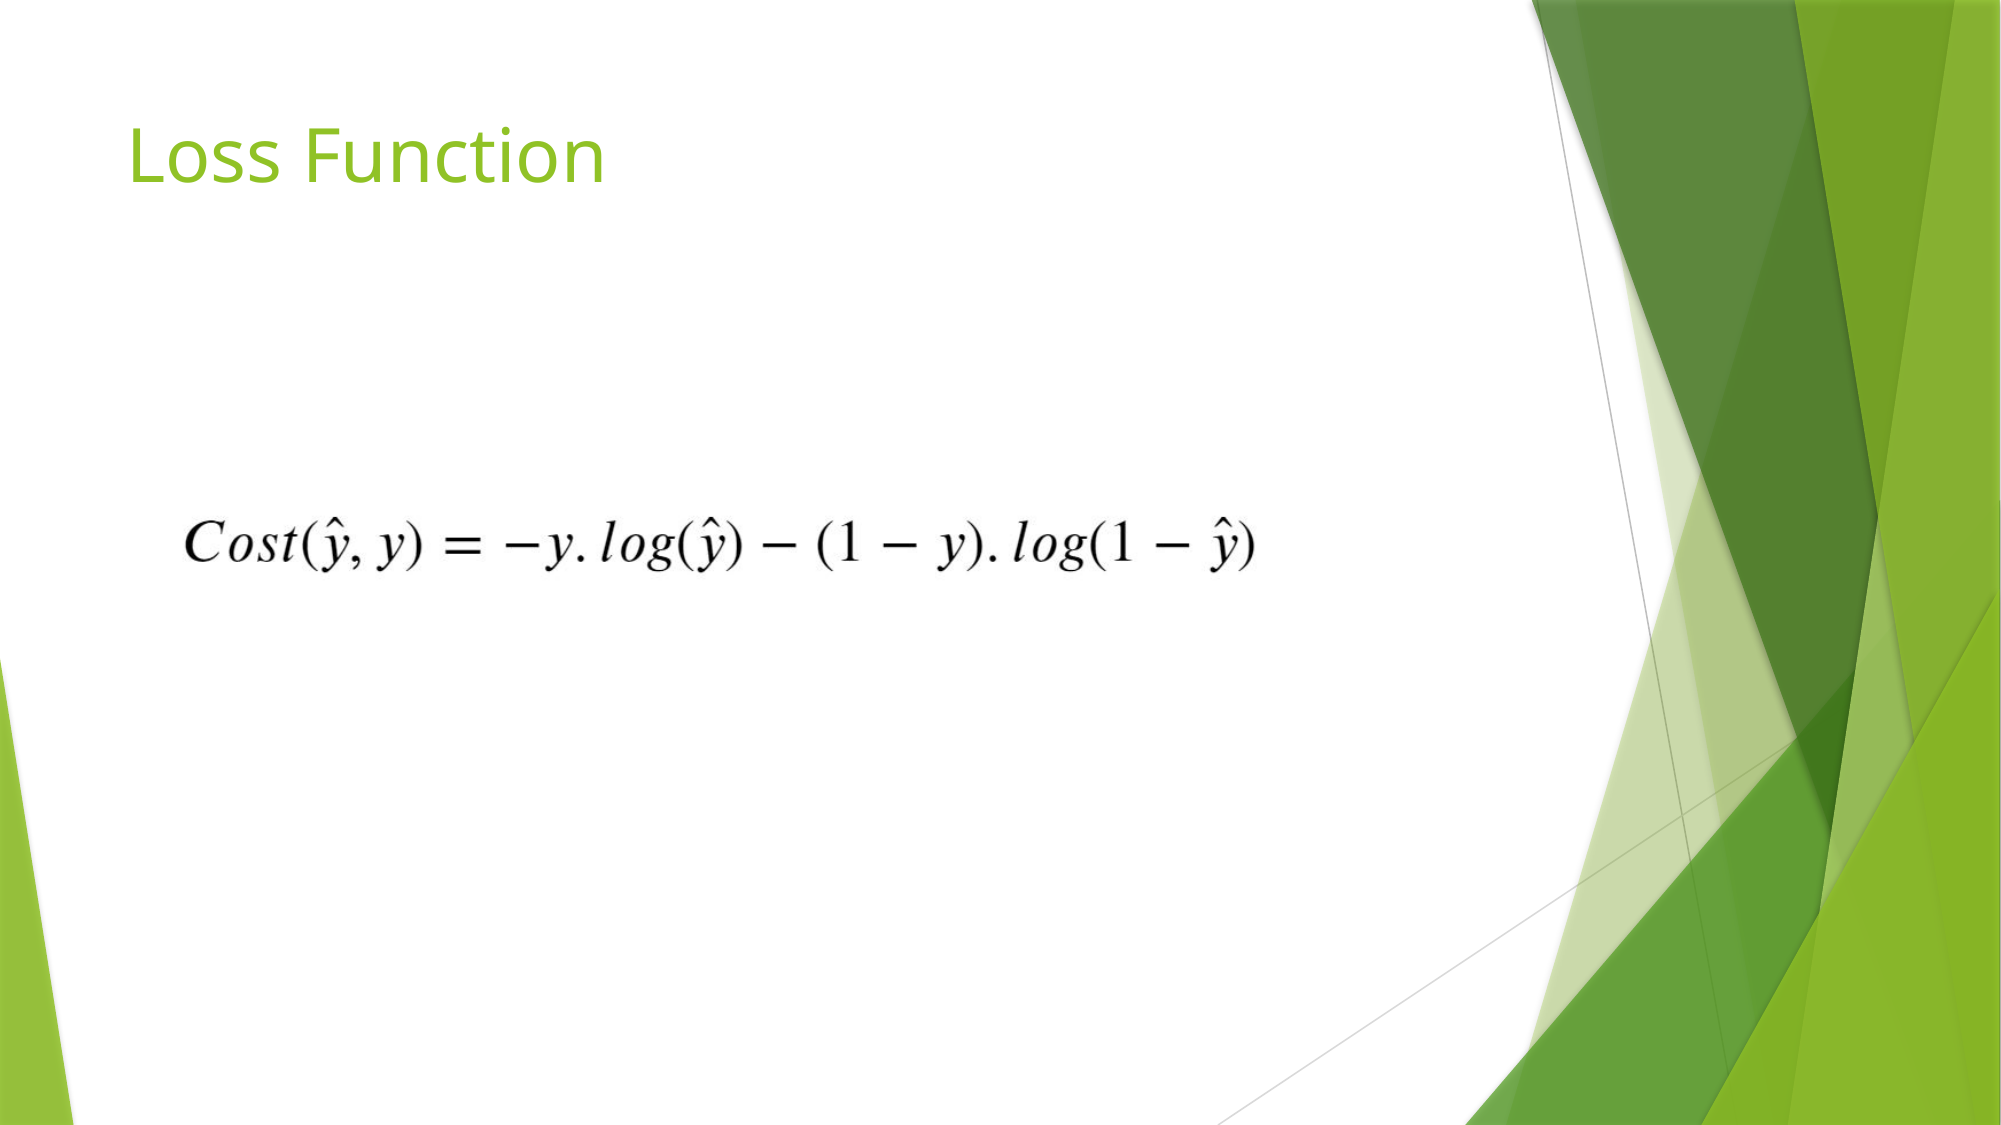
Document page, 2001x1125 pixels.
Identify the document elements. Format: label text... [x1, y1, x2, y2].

title Loss Function [111, 99, 1522, 317]
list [146, 479, 1298, 624]
